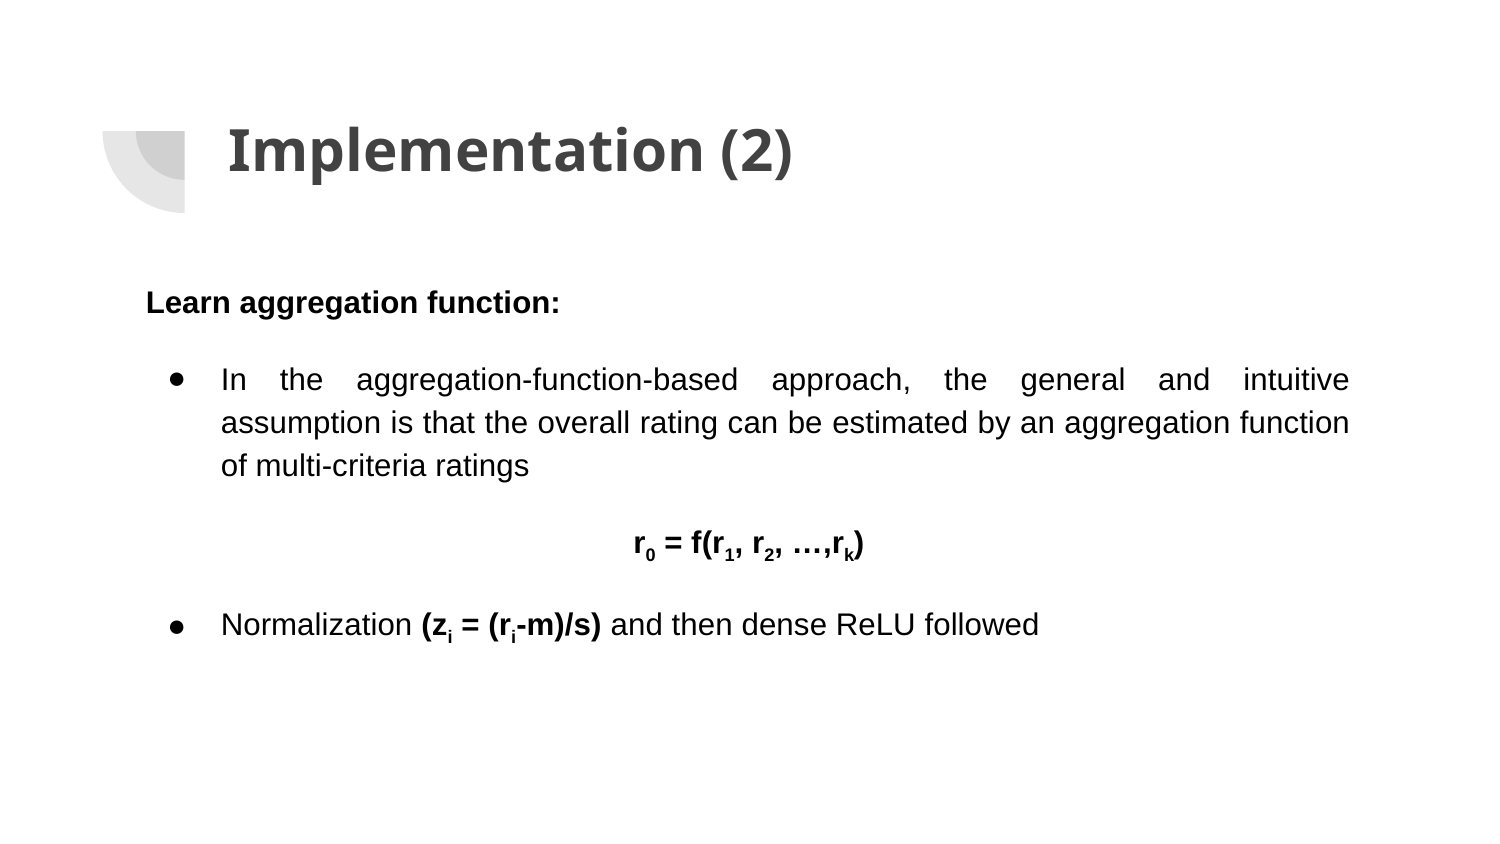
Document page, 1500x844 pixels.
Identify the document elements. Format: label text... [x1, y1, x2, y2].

title Implementation (2) [213, 98, 1368, 262]
list Learn aggregation function: In the aggregation-function-based approach, the general and intuitive assumption is that the overall rating can be estimated by an aggregation function of multi-criteria ratings r0 = f(r1, r2, …,rk) Normalization (zi = (ri-m)/s) and then dense ReLU followed [130, 262, 1368, 744]
